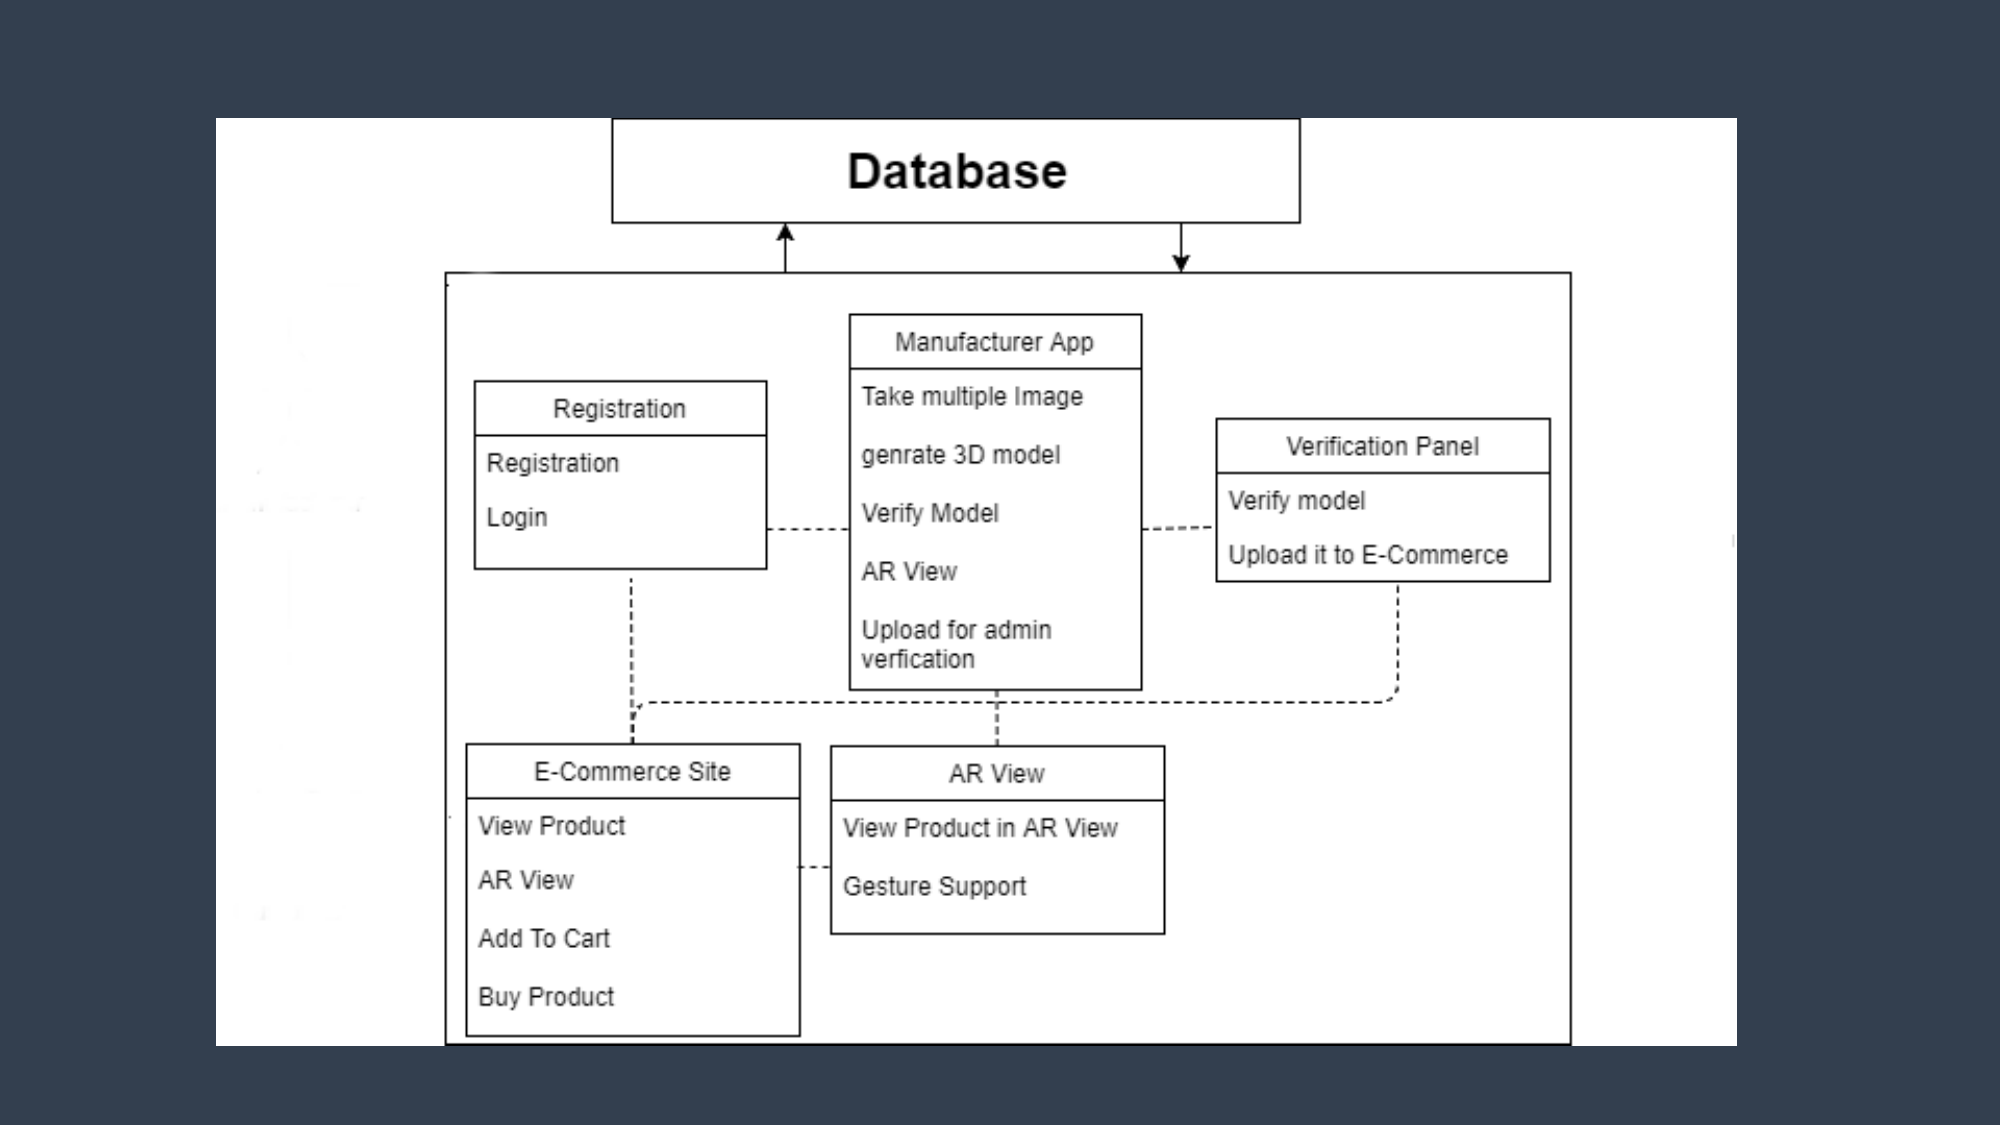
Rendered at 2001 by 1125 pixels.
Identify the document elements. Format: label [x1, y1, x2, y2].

picture [215, 118, 1737, 1046]
